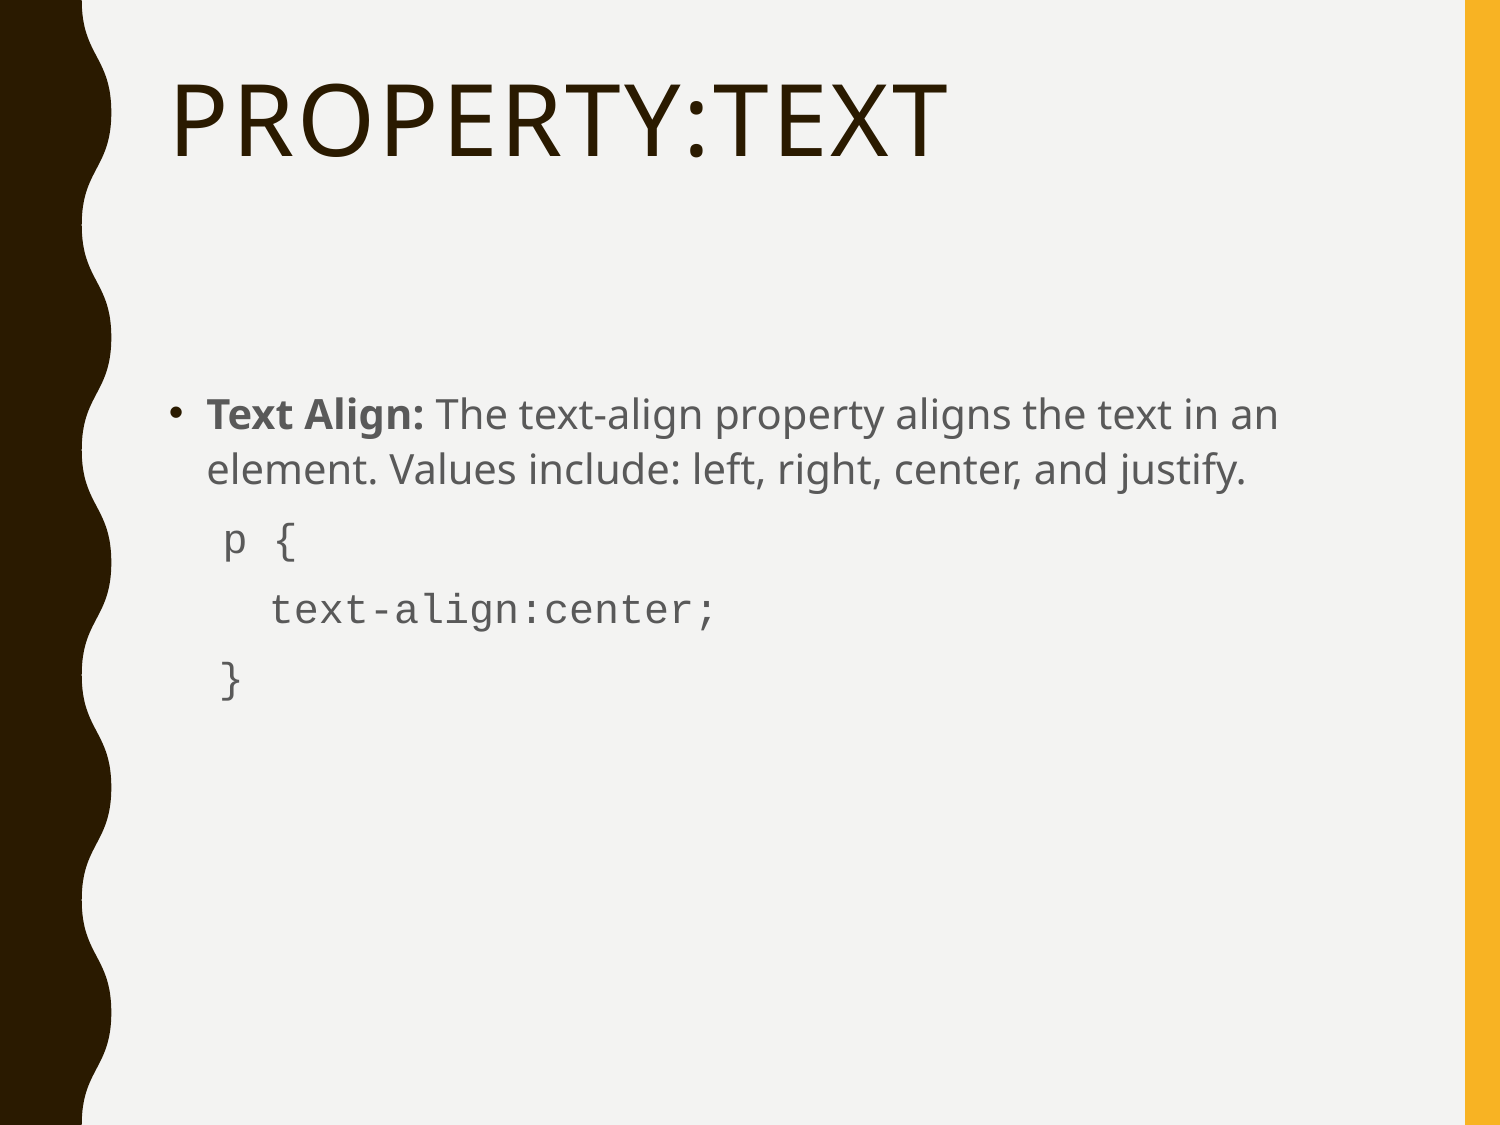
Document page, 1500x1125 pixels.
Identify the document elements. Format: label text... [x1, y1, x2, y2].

list Text Align: The text-align property aligns the text in an element. Values include: left, right, center, and justify. p { text-align:center; } [154, 375, 1407, 965]
title Property:text [154, 62, 1407, 308]
